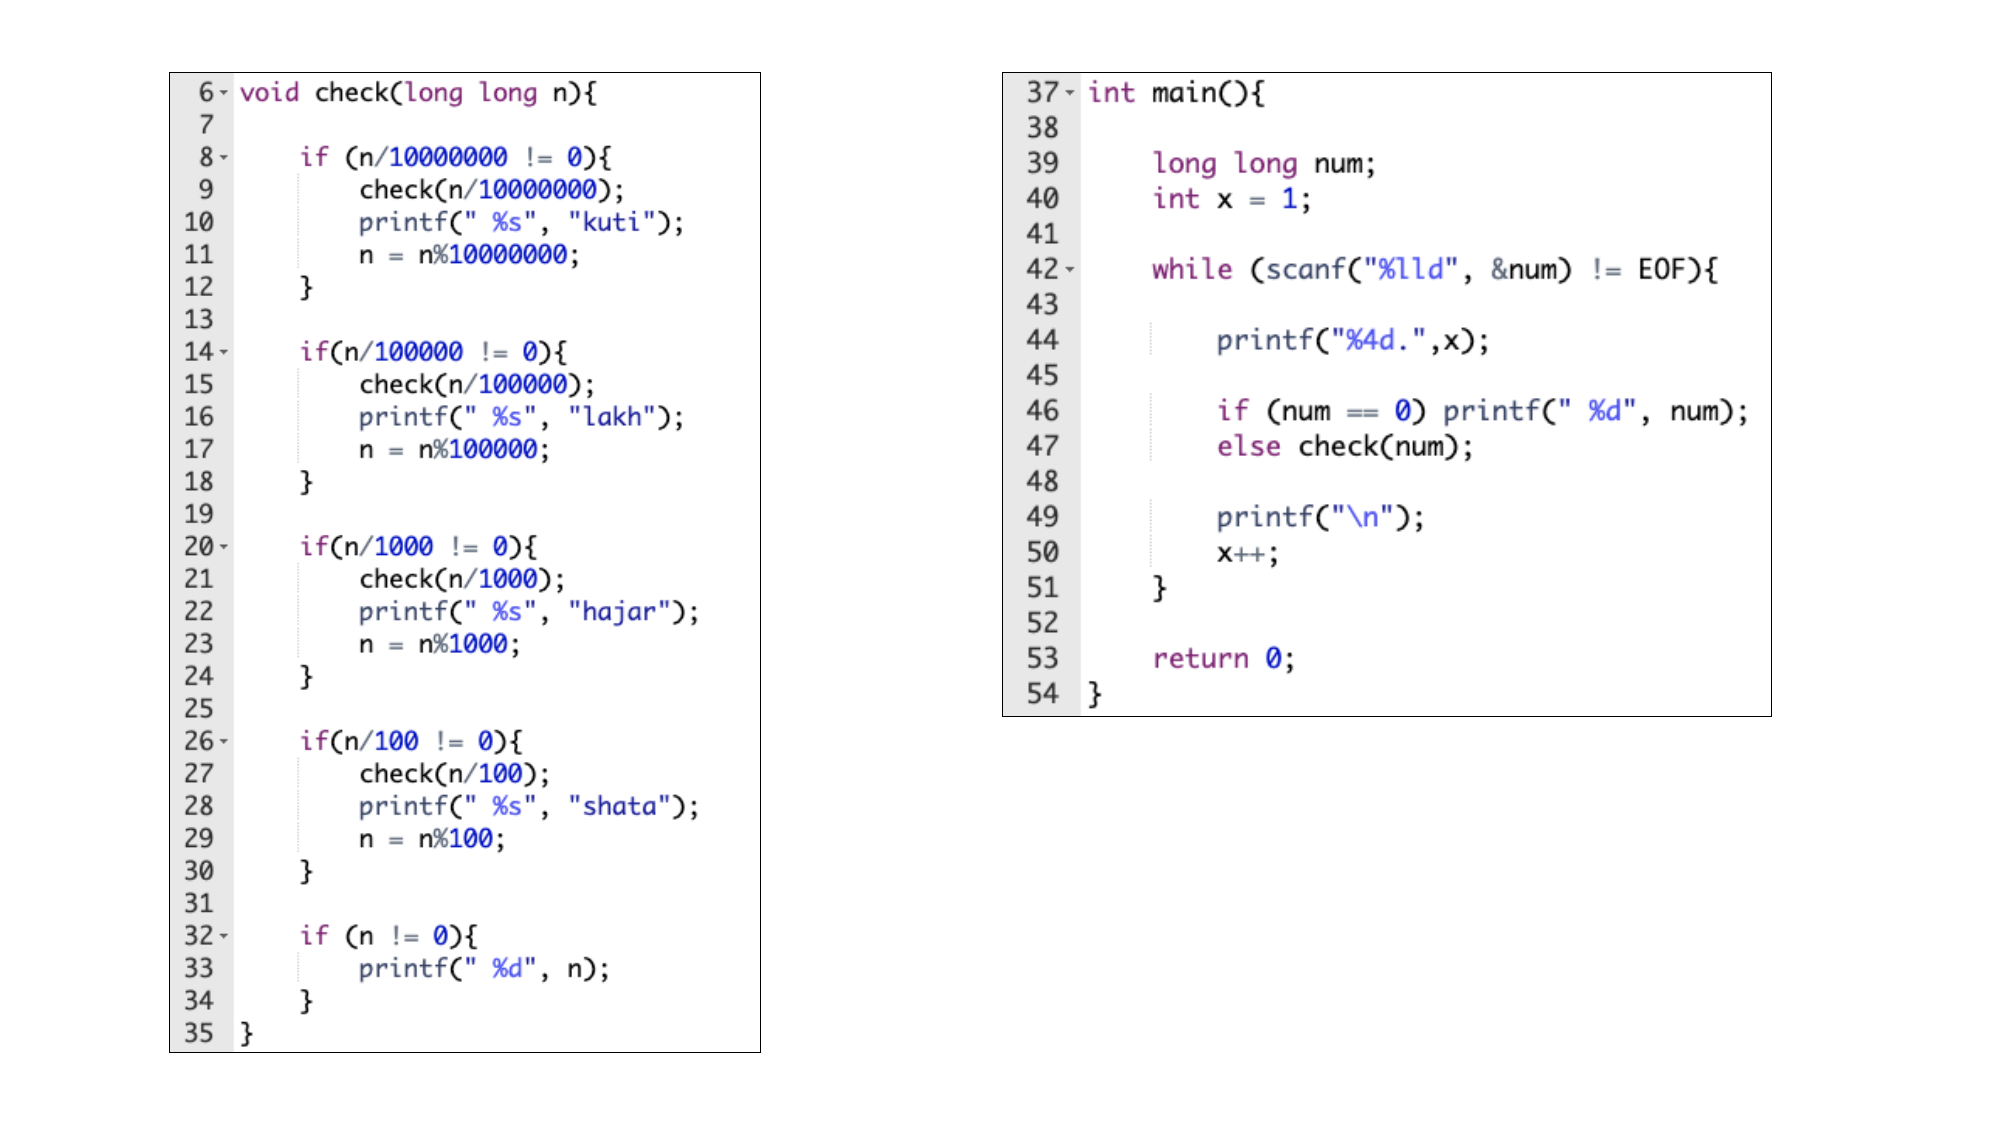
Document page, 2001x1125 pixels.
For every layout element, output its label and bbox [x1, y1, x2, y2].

picture [169, 72, 761, 1053]
picture [1002, 72, 1772, 717]
